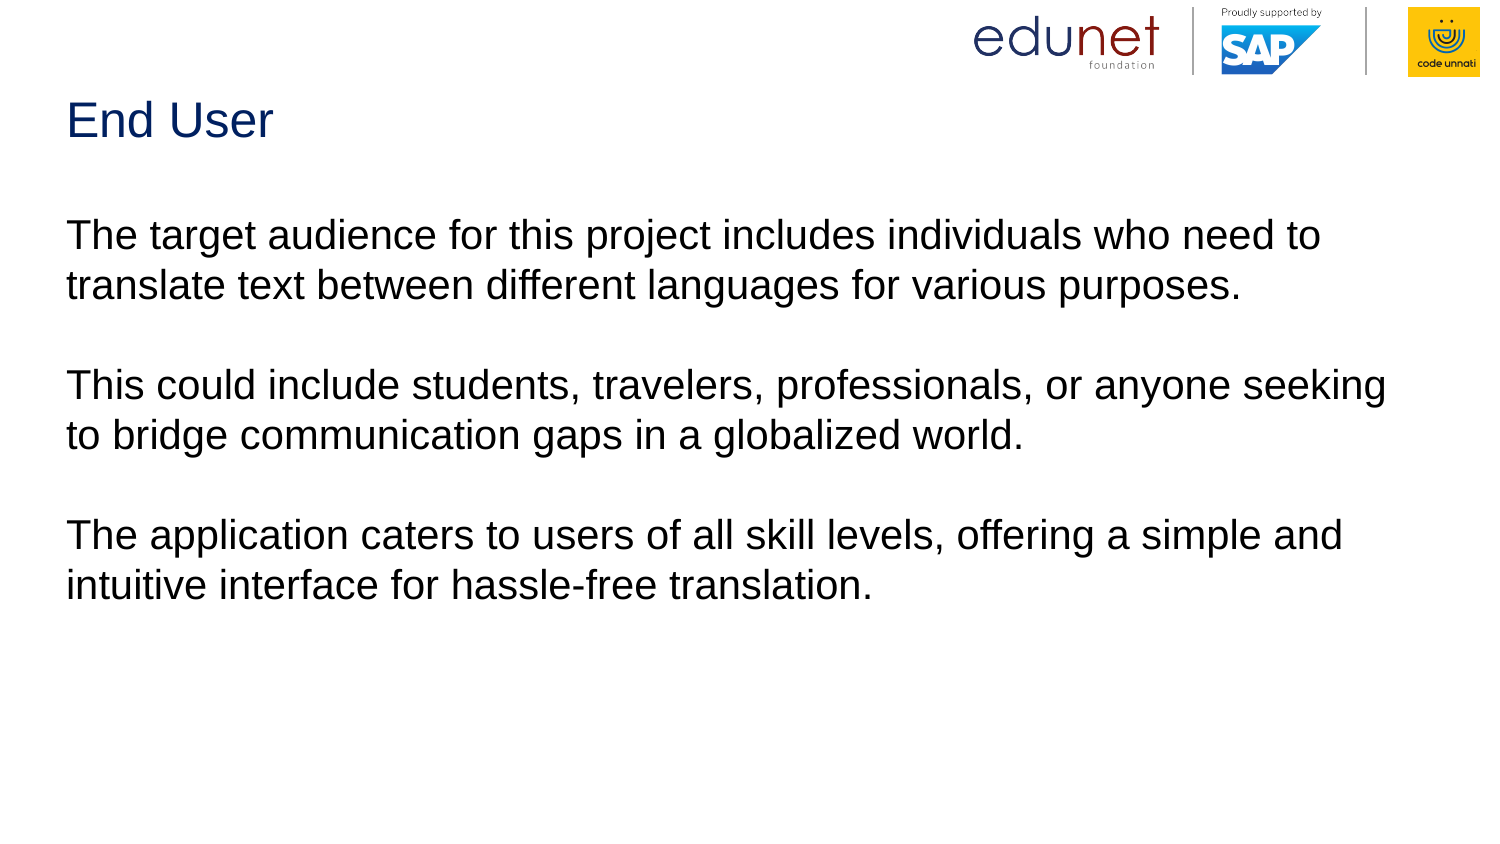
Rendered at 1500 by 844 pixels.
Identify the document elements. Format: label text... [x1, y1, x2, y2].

picture [1408, 7, 1480, 77]
picture [966, 8, 1168, 72]
title End User The target audience for this project includes individuals who need to translate text between different languages for various purposes. This could include students, travelers, professionals, or anyone seeking to bridge communication gaps in a globalized world. The application caters to users of all skill levels, offering a simple and intuitive interface for hassle-free translation. [51, 72, 1449, 167]
picture [1221, 8, 1322, 72]
